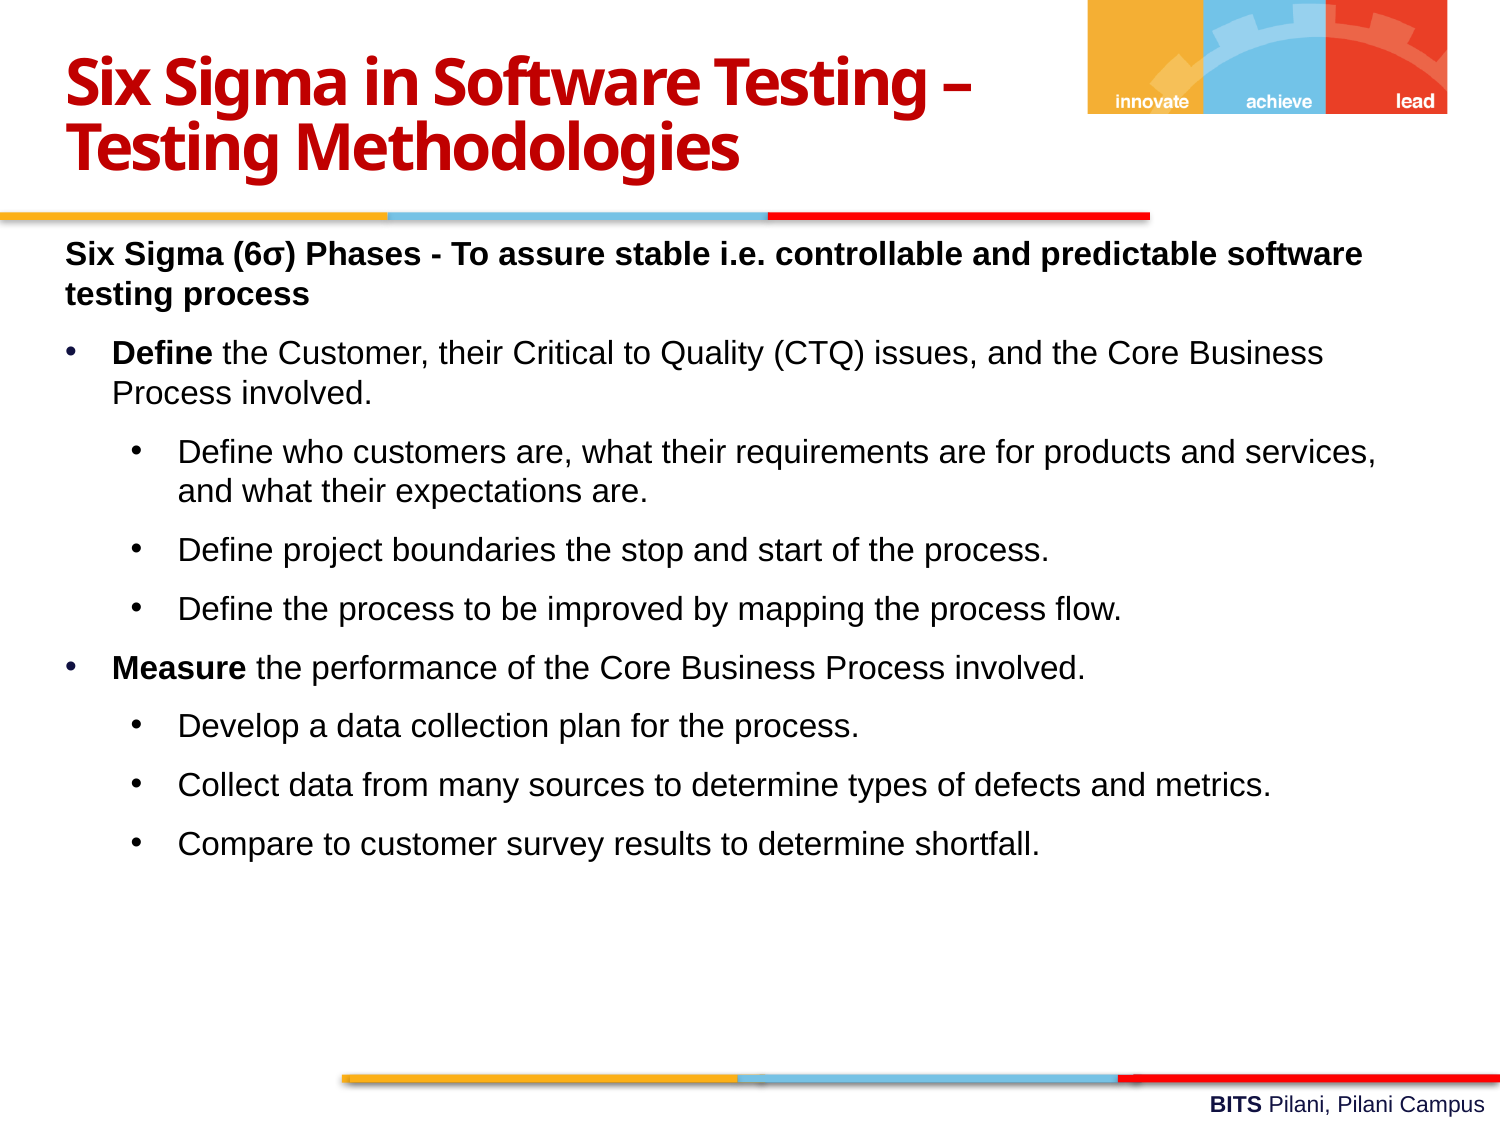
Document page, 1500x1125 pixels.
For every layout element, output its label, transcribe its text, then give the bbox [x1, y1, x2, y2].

list Six Sigma (6σ) Phases - To assure stable i.e. controllable and predictable software testing process Define the Customer, their Critical to Quality (CTQ) issues, and the Core Business Process involved. Define who customers are, what their requirements are for products and services, and what their expectations are. Define project boundaries the stop and start of the process. Define the process to be improved by mapping the process flow. Measure the performance of the Core Business Process involved. Develop a data collection plan for the process. Collect data from many sources to determine types of defects and metrics. Compare to customer survey results to determine shortfall. [50, 224, 1425, 1063]
picture [1087, 0, 1448, 114]
list Six Sigma in Software Testing – Testing Methodologies [50, 24, 1088, 213]
